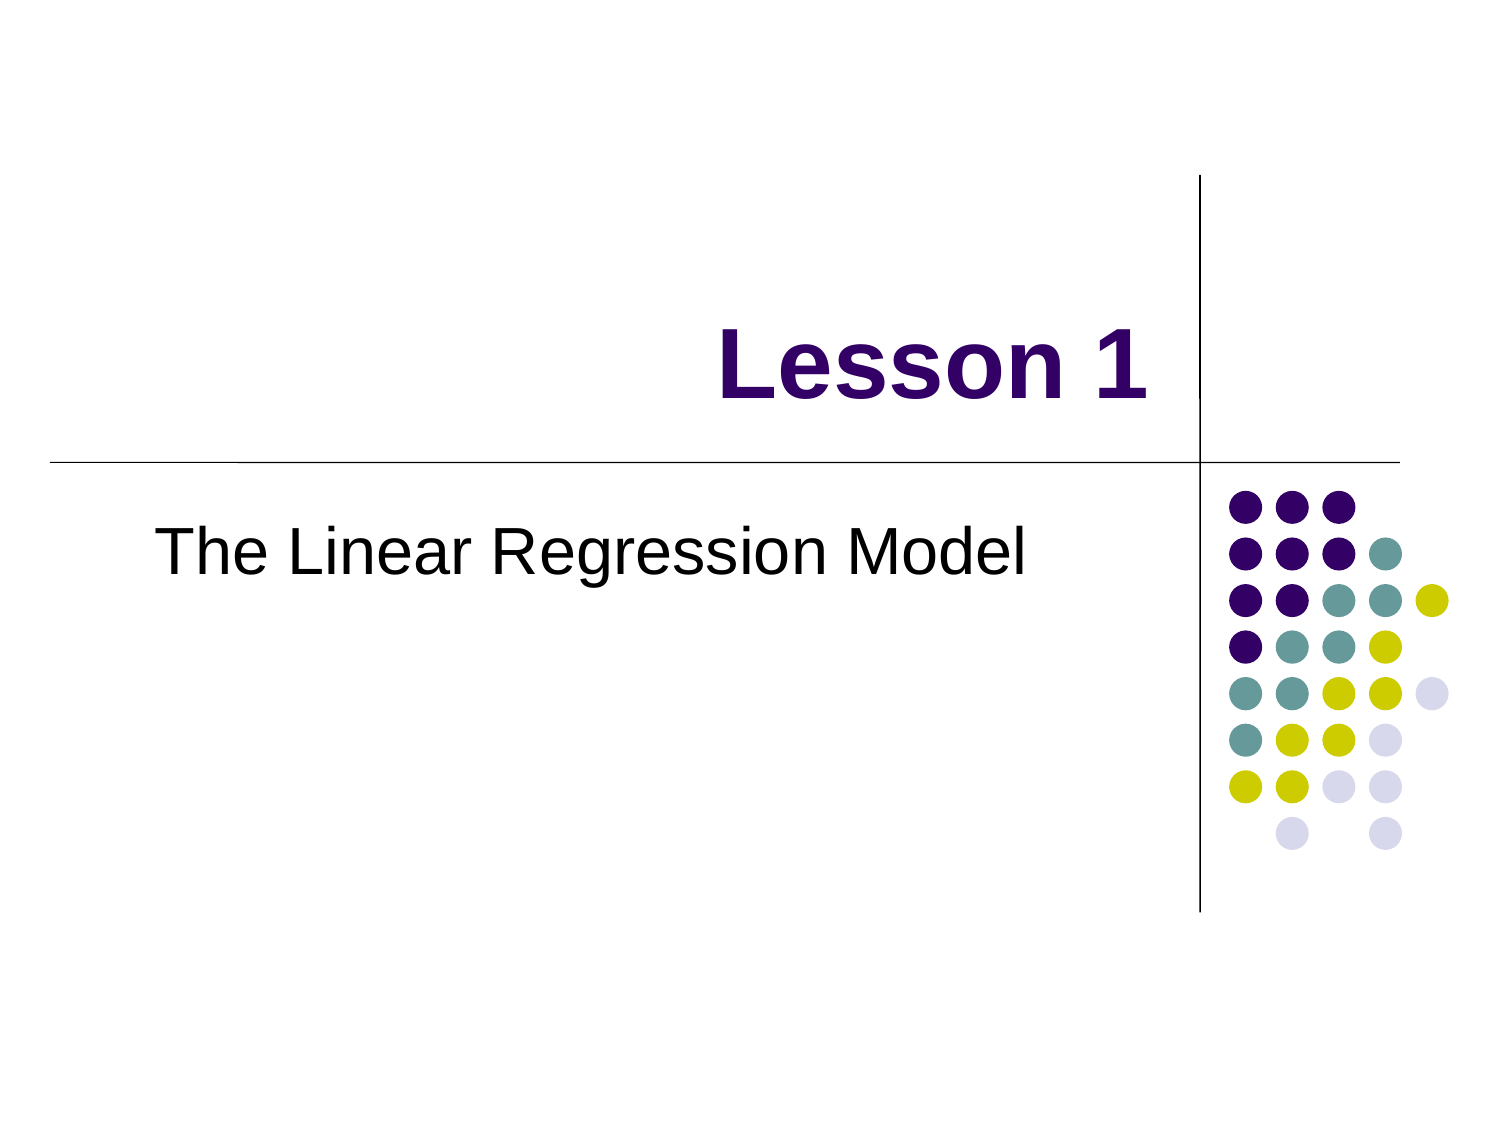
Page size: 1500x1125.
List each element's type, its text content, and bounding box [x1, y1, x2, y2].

subtitle The Linear Regression Model [139, 500, 1165, 888]
title Lesson 1 [51, 76, 1165, 427]
